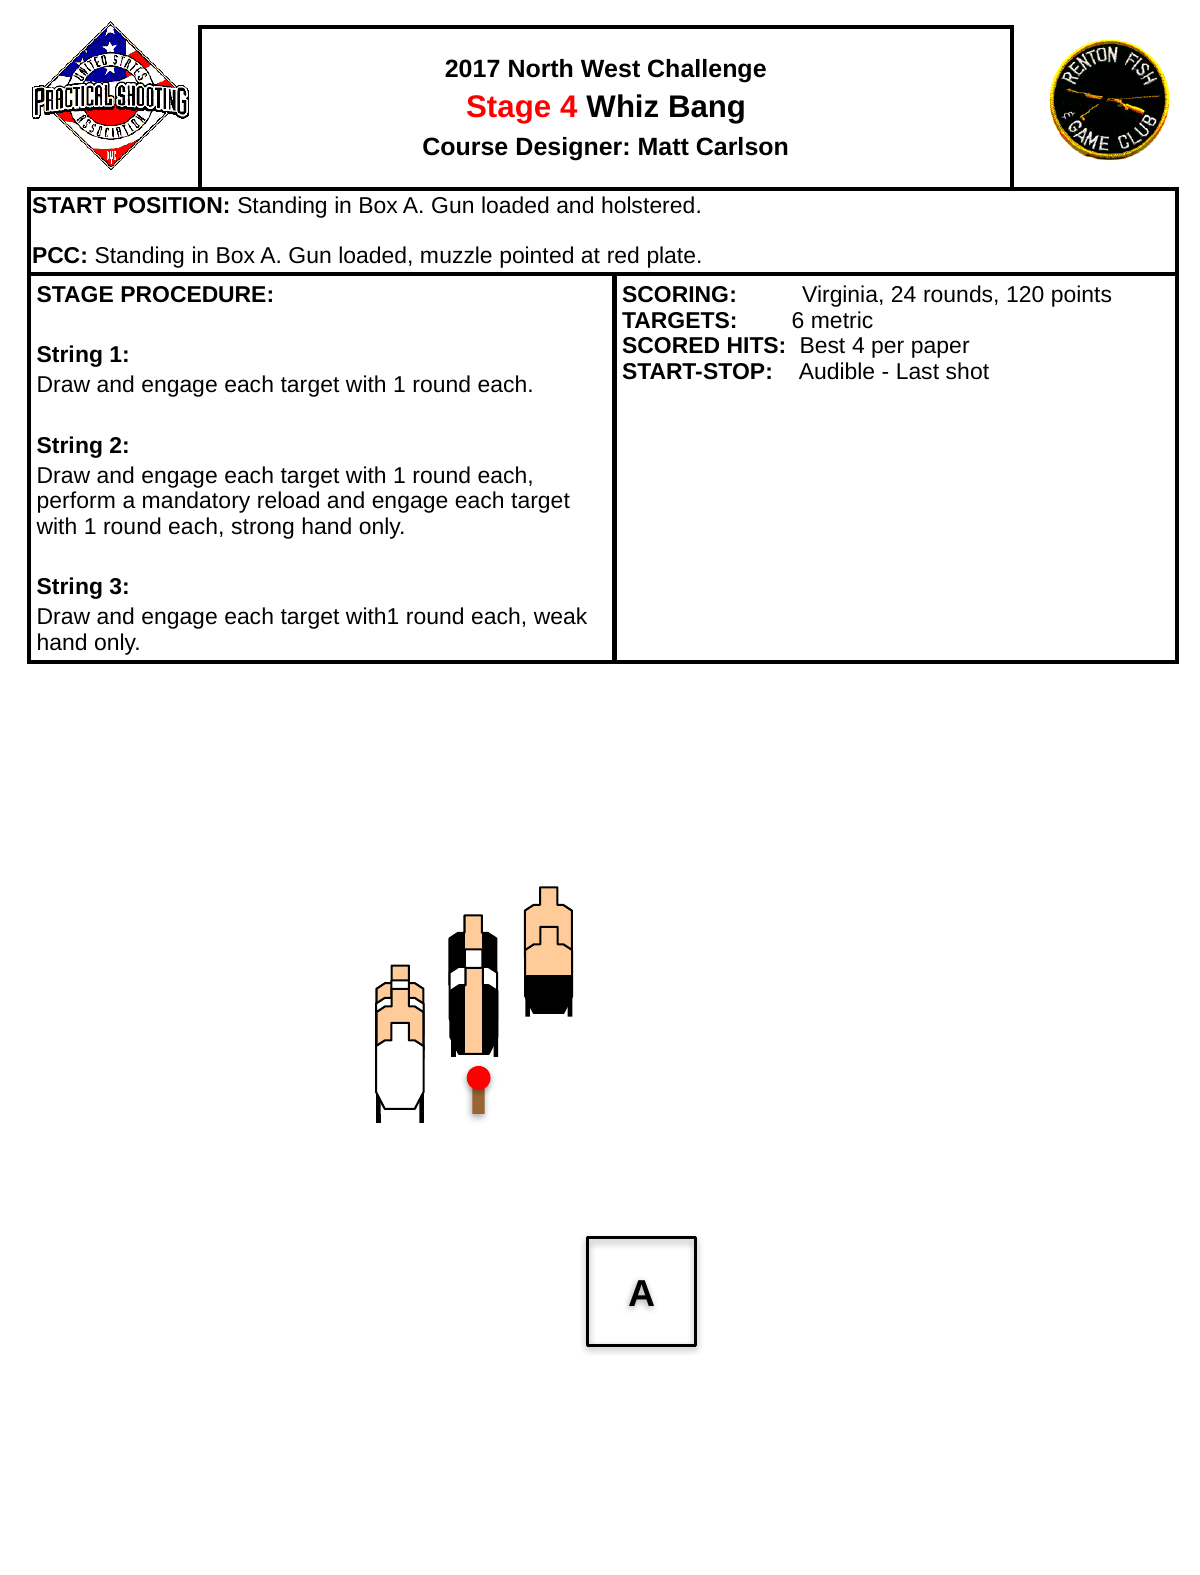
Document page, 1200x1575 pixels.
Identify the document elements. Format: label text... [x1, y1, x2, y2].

picture [1037, 29, 1181, 173]
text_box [466, 1065, 491, 1115]
table_header 2017 North West Challenge Stage 4 Whiz Bang Course Designer: Matt Carlson [202, 29, 1010, 187]
table_header [1014, 27, 1177, 187]
table_cell SCORING: Virginia, 24 rounds, 120 points TARGETS: 6 metric SCORED HITS: Best 4 per paper START-STOP: Audible - Last shot [617, 276, 1175, 660]
table_cell START POSITION: Standing in Box A. Gun loaded and holstered. PCC: Standing in Box A. Gun loaded, muzzle pointed at red plate. [31, 191, 1175, 272]
text_box A [587, 1237, 696, 1346]
table_header [29, 179, 198, 187]
table_cell STAGE PROCEDURE: String 1: Draw and engage each target with 1 round each. String 2: Draw and engage each target with 1 round each, perform a mandatory reload and engage each target with 1 round each, strong hand only. String 3: Draw and engage each target with1 round each, weak hand only. [31, 276, 612, 660]
picture [24, 20, 199, 173]
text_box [524, 887, 573, 1017]
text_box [449, 915, 498, 1058]
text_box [375, 965, 424, 1124]
